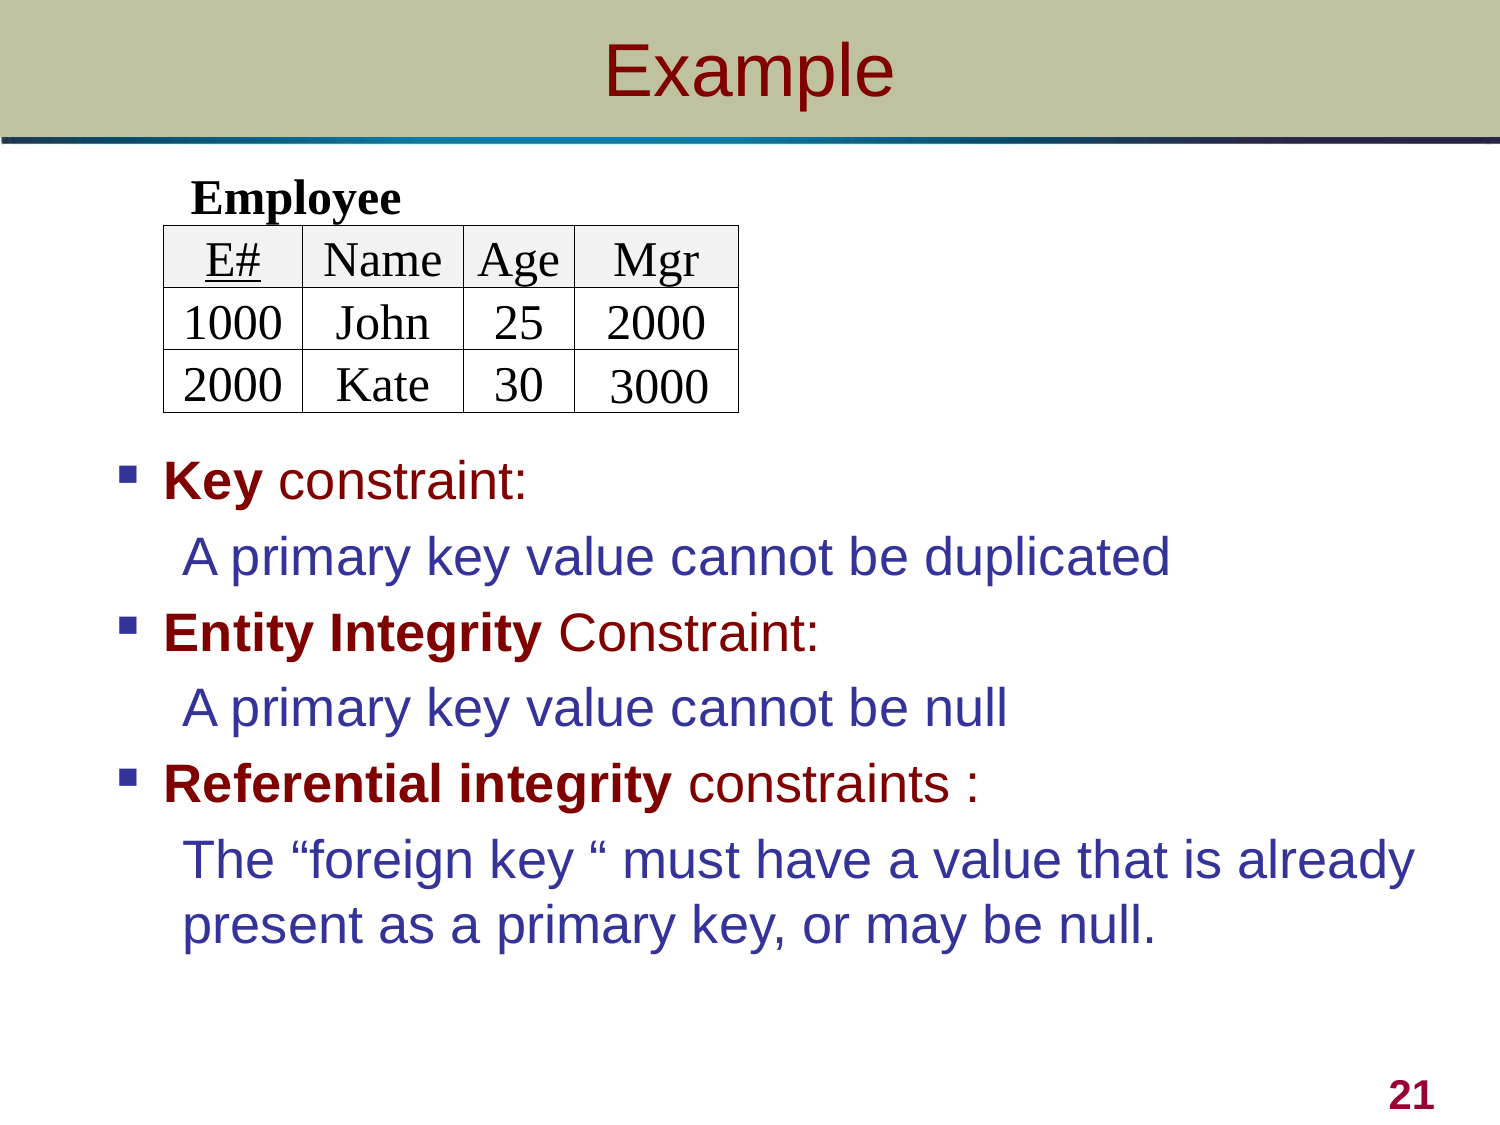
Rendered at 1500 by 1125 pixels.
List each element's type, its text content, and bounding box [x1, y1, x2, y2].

table_cell Name [303, 226, 463, 287]
table_cell 2000 [575, 288, 738, 349]
text_box 3000 [594, 345, 725, 421]
table_cell E# [164, 226, 302, 287]
picture [0, 138, 1500, 145]
table_cell Kate [303, 350, 463, 412]
title Example [0, 0, 1500, 138]
table_header Employee [164, 163, 738, 225]
table_cell [725, 350, 738, 412]
table_cell Age [464, 226, 574, 287]
table_cell 1000 [164, 288, 302, 349]
slide_number 21 [1137, 1049, 1451, 1125]
list Key constraint: A primary key value cannot be duplicated Entity Integrity Constraint: A primary key value cannot be null Referential integrity constraints : The “foreign key “ must have a value that is already present as a primary key, or may be null. [26, 438, 1450, 1113]
table_cell [575, 350, 594, 412]
table_cell 25 [464, 288, 574, 349]
table_cell 30 [464, 350, 574, 412]
table_cell 2000 [164, 350, 302, 412]
table_cell Mgr [575, 226, 738, 287]
table_cell John [303, 288, 463, 349]
